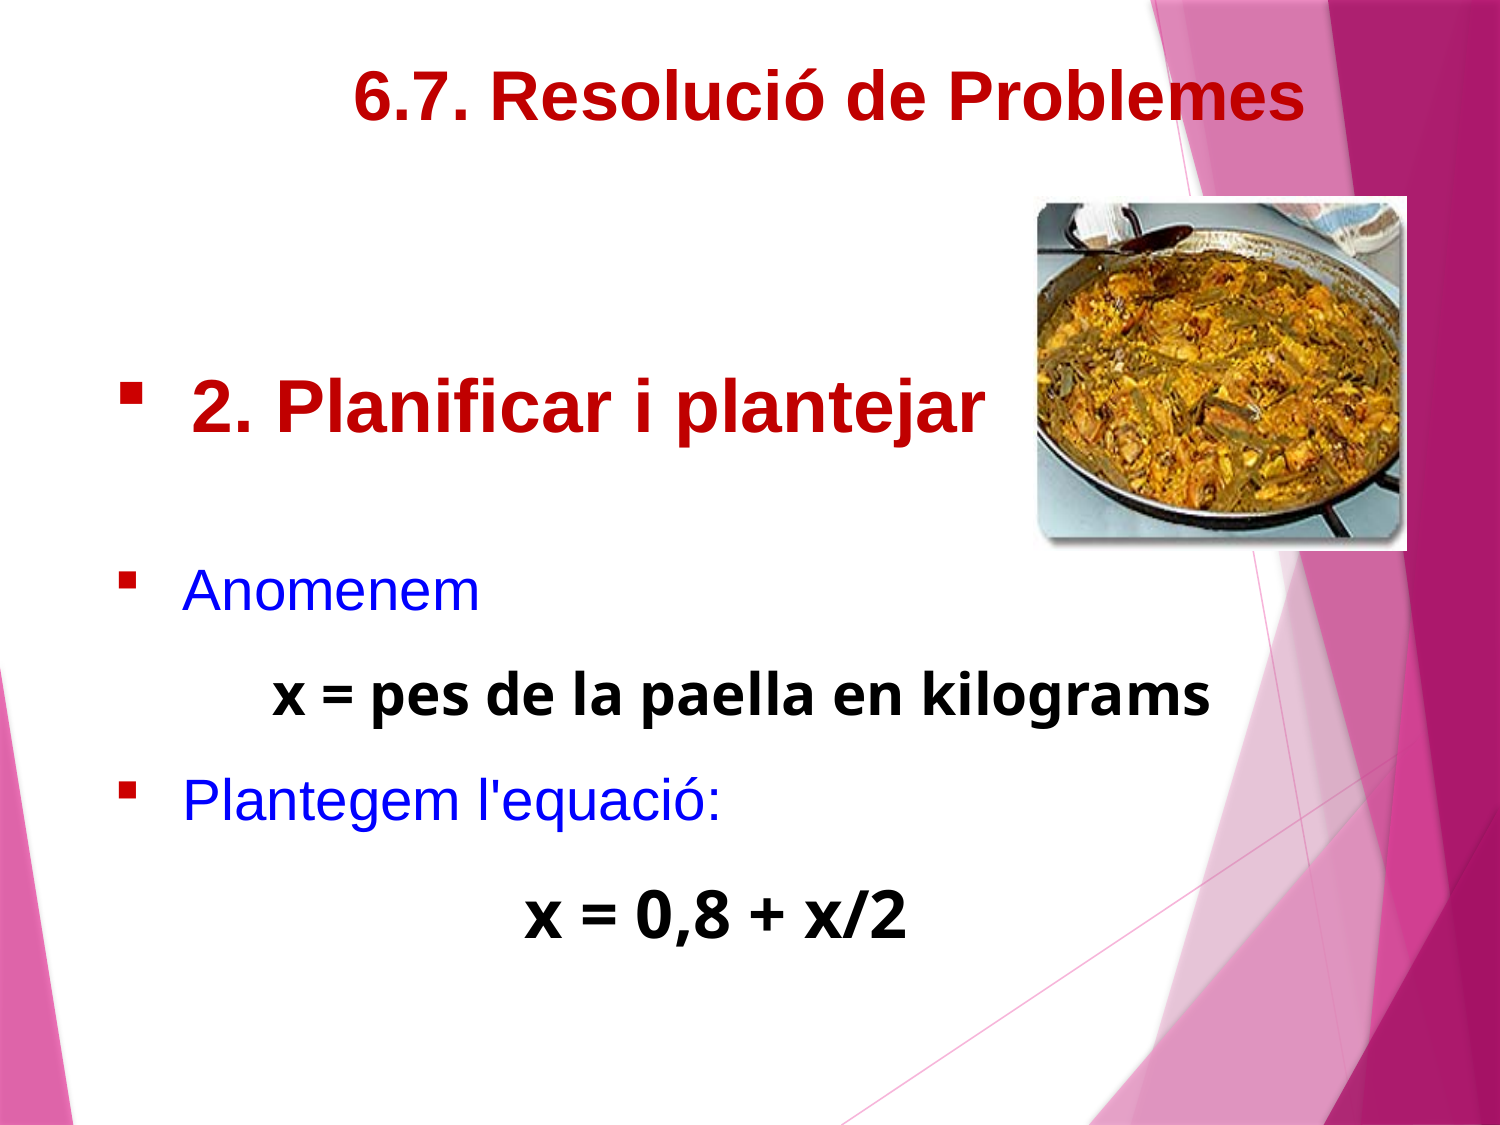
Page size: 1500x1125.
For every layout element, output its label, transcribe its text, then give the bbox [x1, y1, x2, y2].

picture [1033, 195, 1407, 552]
text_box 2. Planificar i plantejar Anomenem x = pes de la paella en kilograms Plantegem l'equació: x = 0,8 + x/2 [100, 350, 1400, 960]
title 6.7. Resolució de Problemes [218, 42, 1444, 143]
